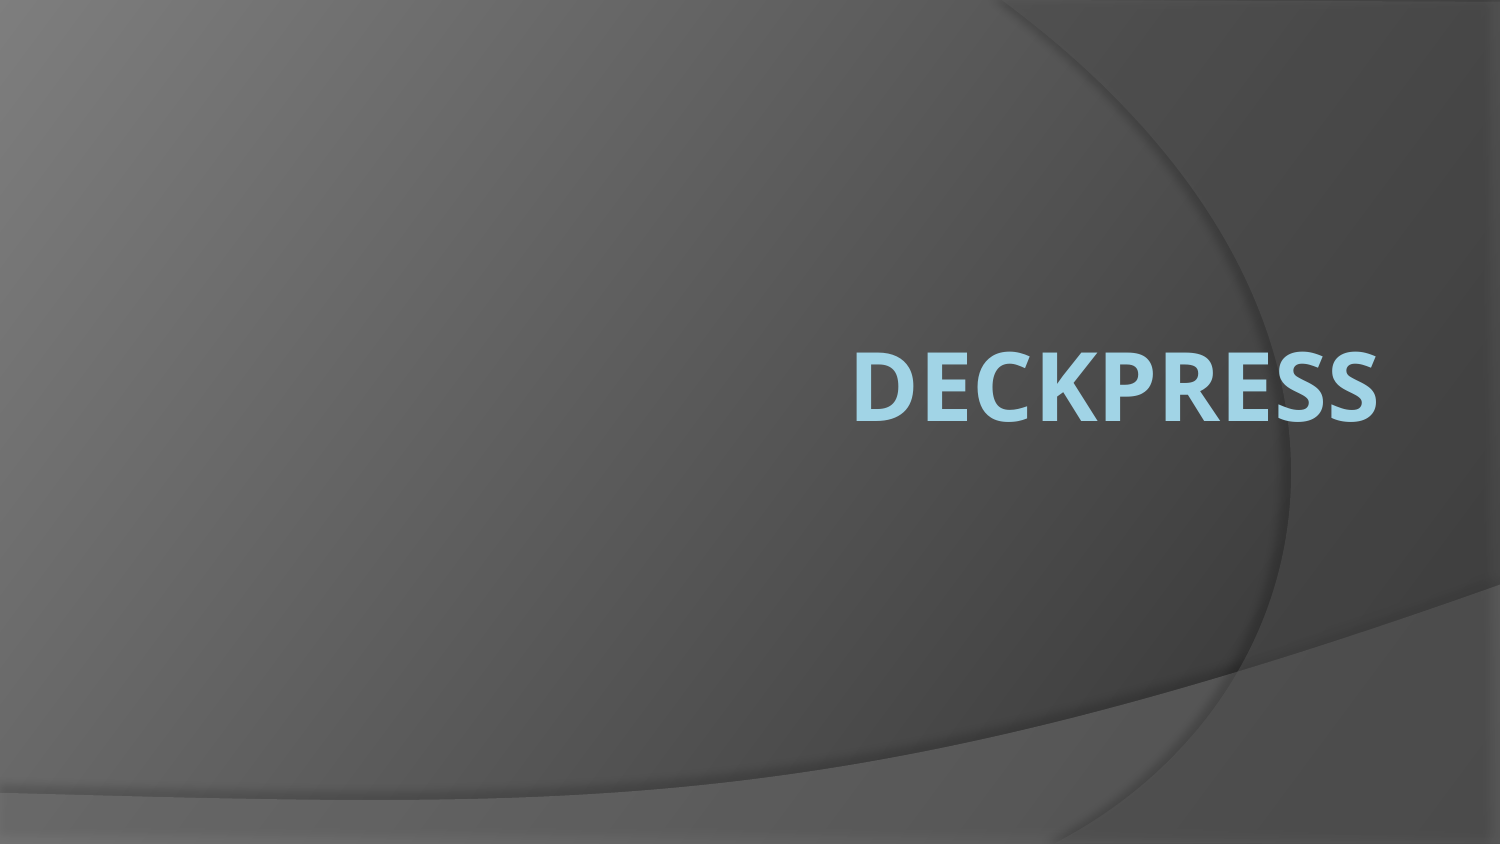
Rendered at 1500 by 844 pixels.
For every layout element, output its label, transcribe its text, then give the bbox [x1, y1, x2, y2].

title DeckPress [112, 318, 1388, 499]
